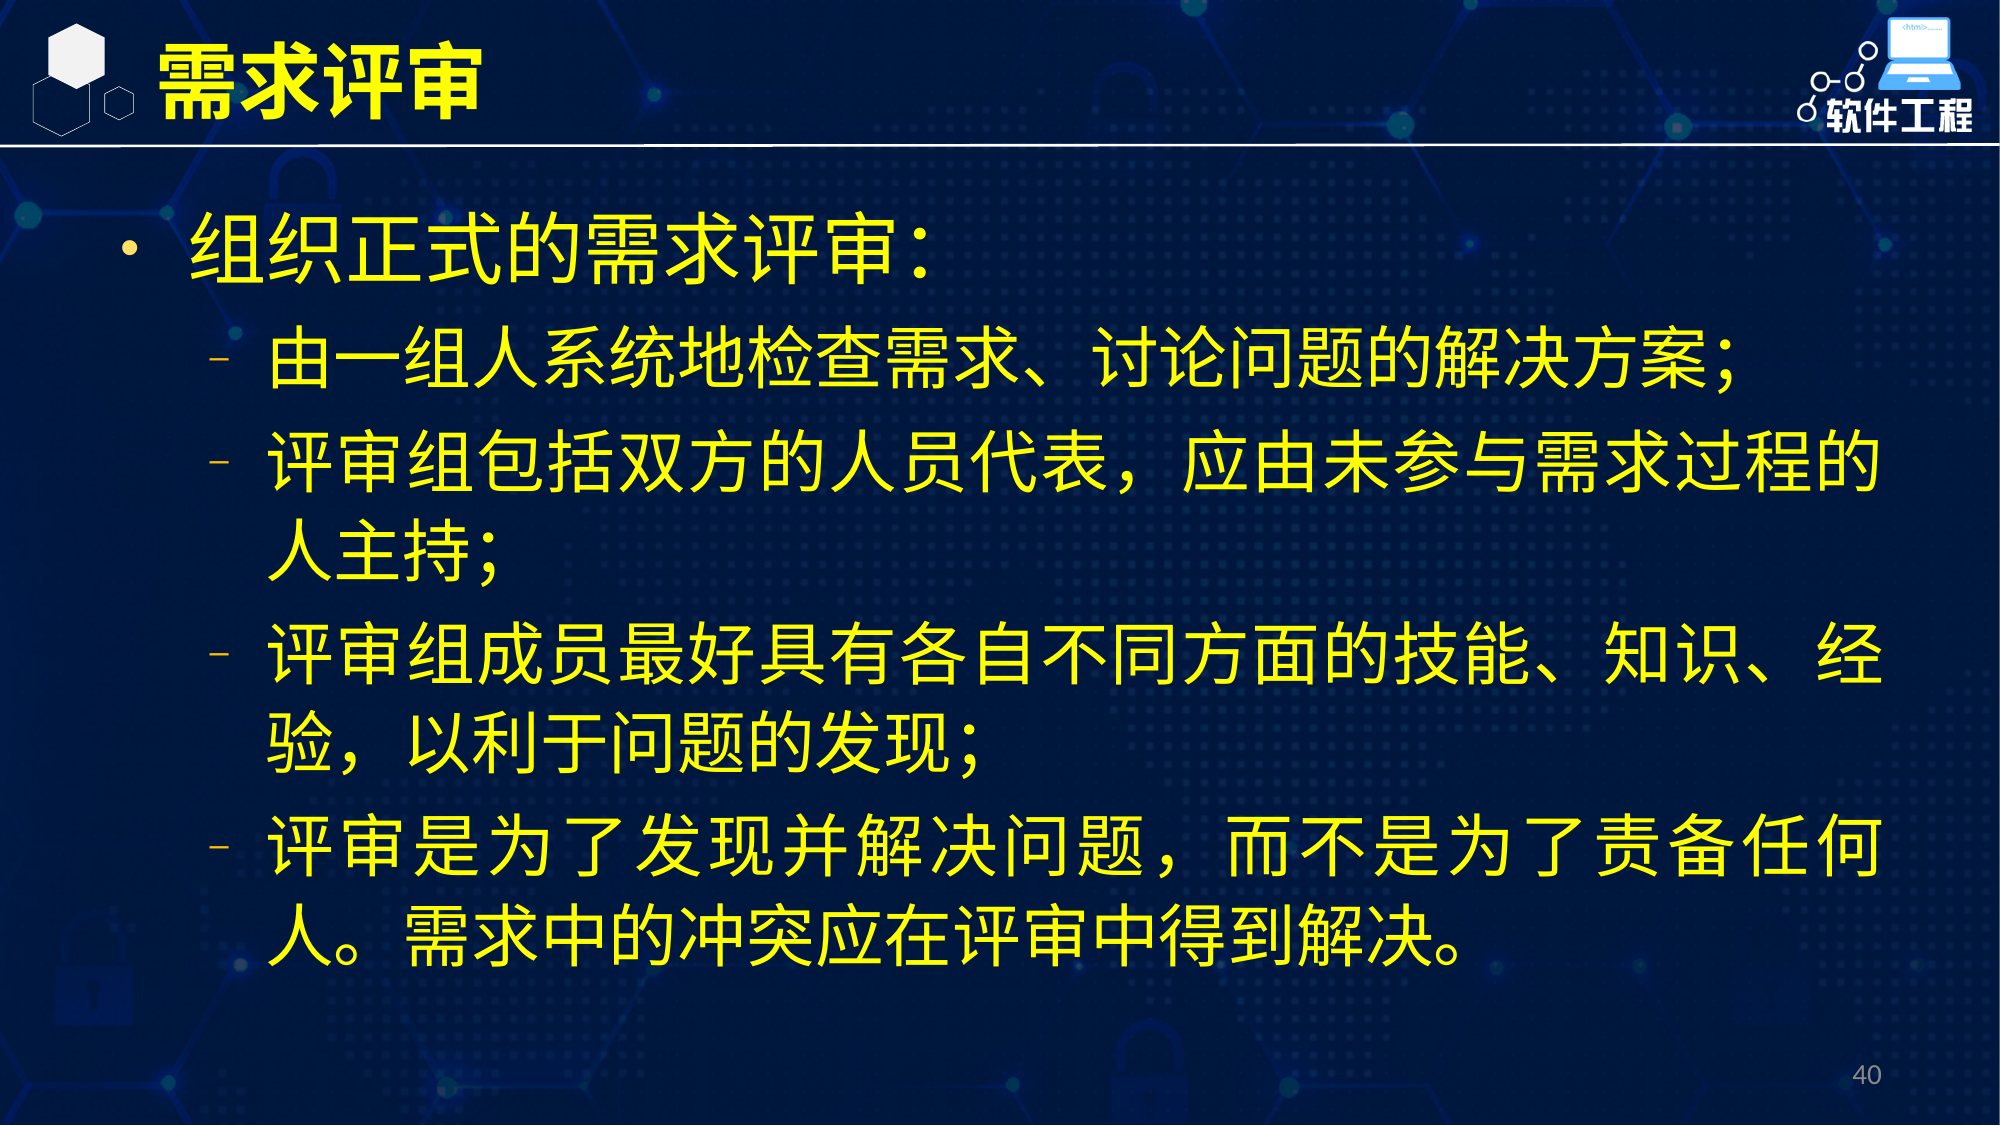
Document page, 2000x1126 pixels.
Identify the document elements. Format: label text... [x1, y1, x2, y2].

picture [0, 0, 2000, 145]
text_box 需求评审 [137, 21, 1839, 138]
picture [0, 146, 2000, 1125]
slide_number 40 [1433, 1059, 1900, 1103]
list 组织正式的需求评审： 由一组人系统地检查需求、讨论问题的解决方案； 评审组包括双方的人员代表，应由未参与需求过程的人主持； 评审组成员最好具有各自不同方面的技能、知识、经验，以利于问题的发现； 评审是为了发现并解决问题，而不是为了责备任何人。需求中的冲突应在评审中得到解决。 [102, 196, 1903, 1059]
